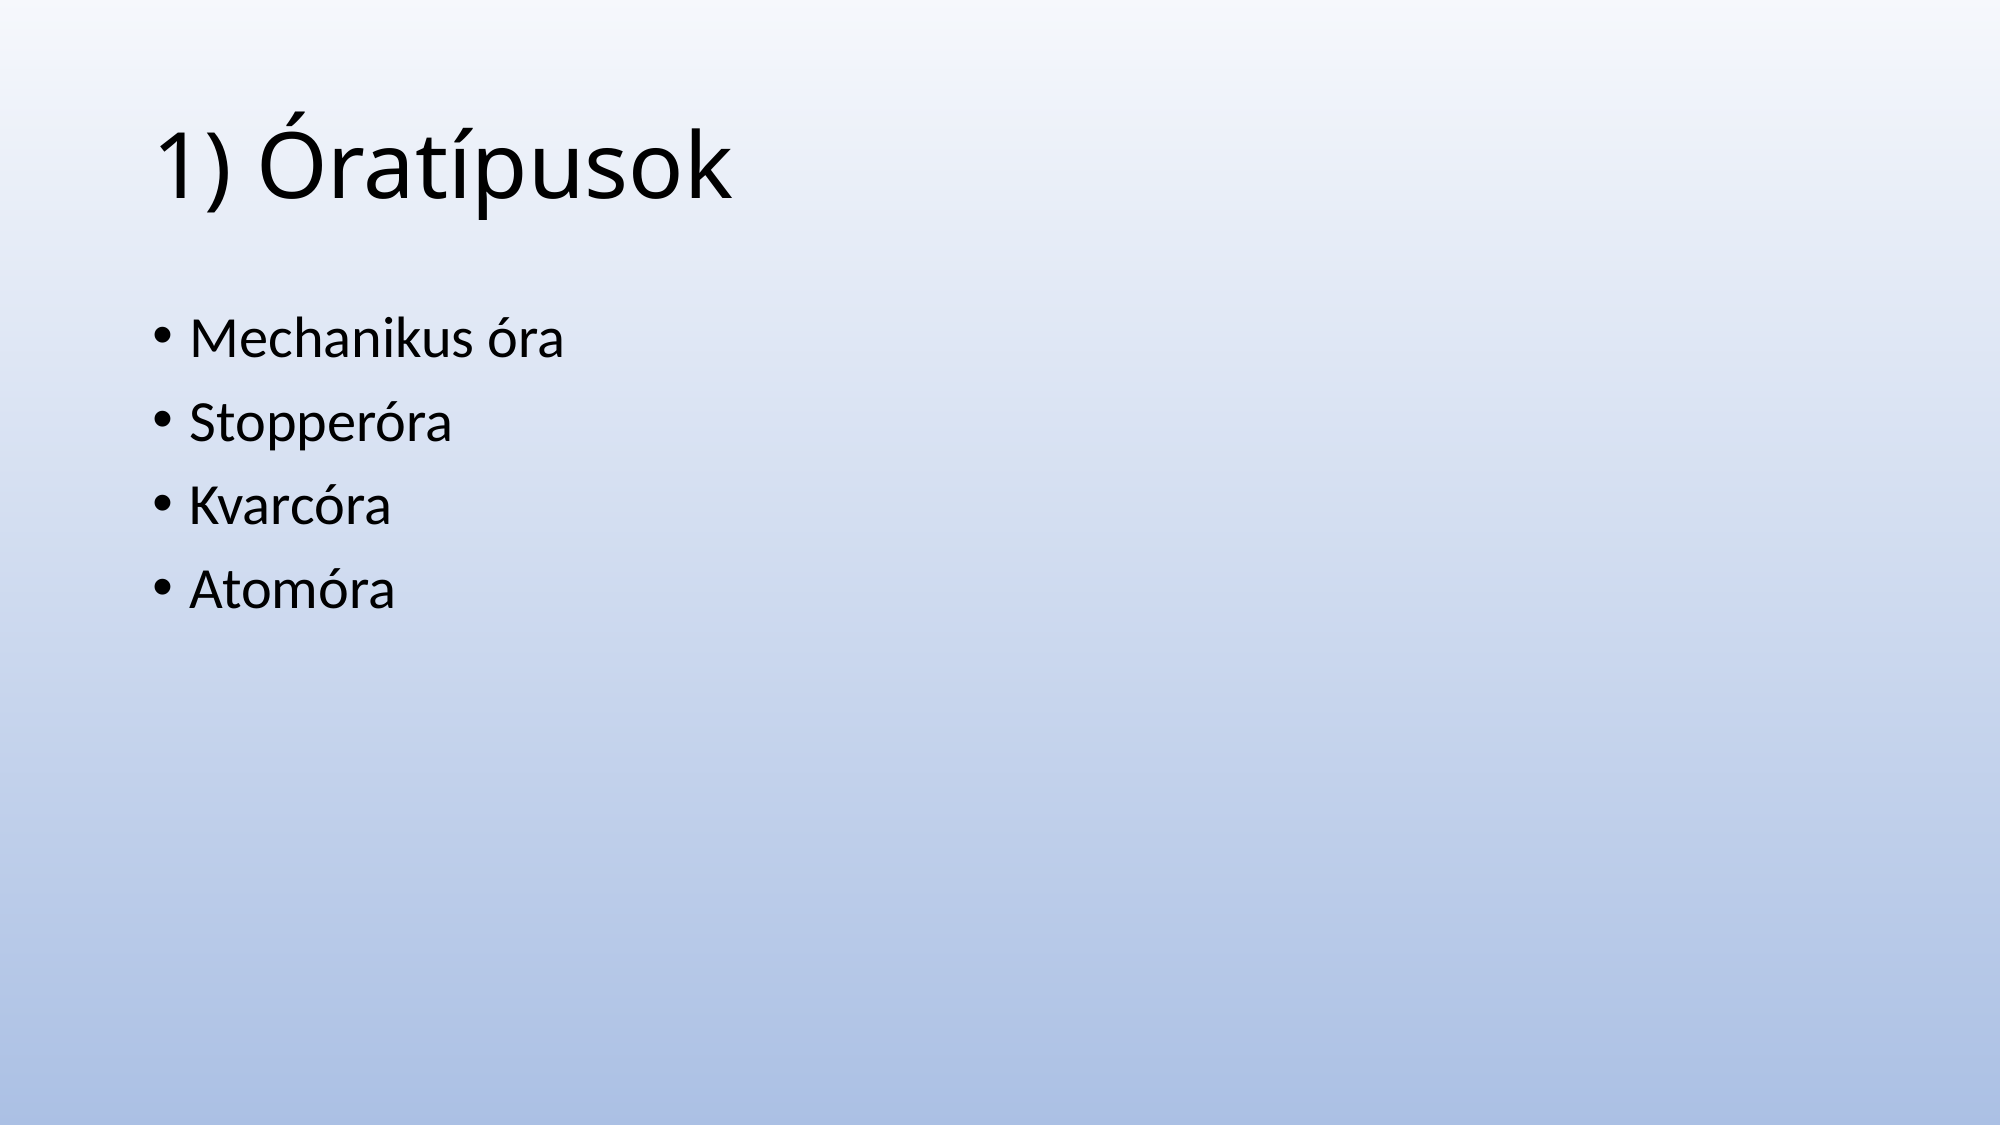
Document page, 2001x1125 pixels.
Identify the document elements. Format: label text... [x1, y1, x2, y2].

title 1) Óratípusok [137, 59, 1863, 278]
list Mechanikus óra Stopperóra Kvarcóra Atomóra [137, 299, 1863, 1014]
